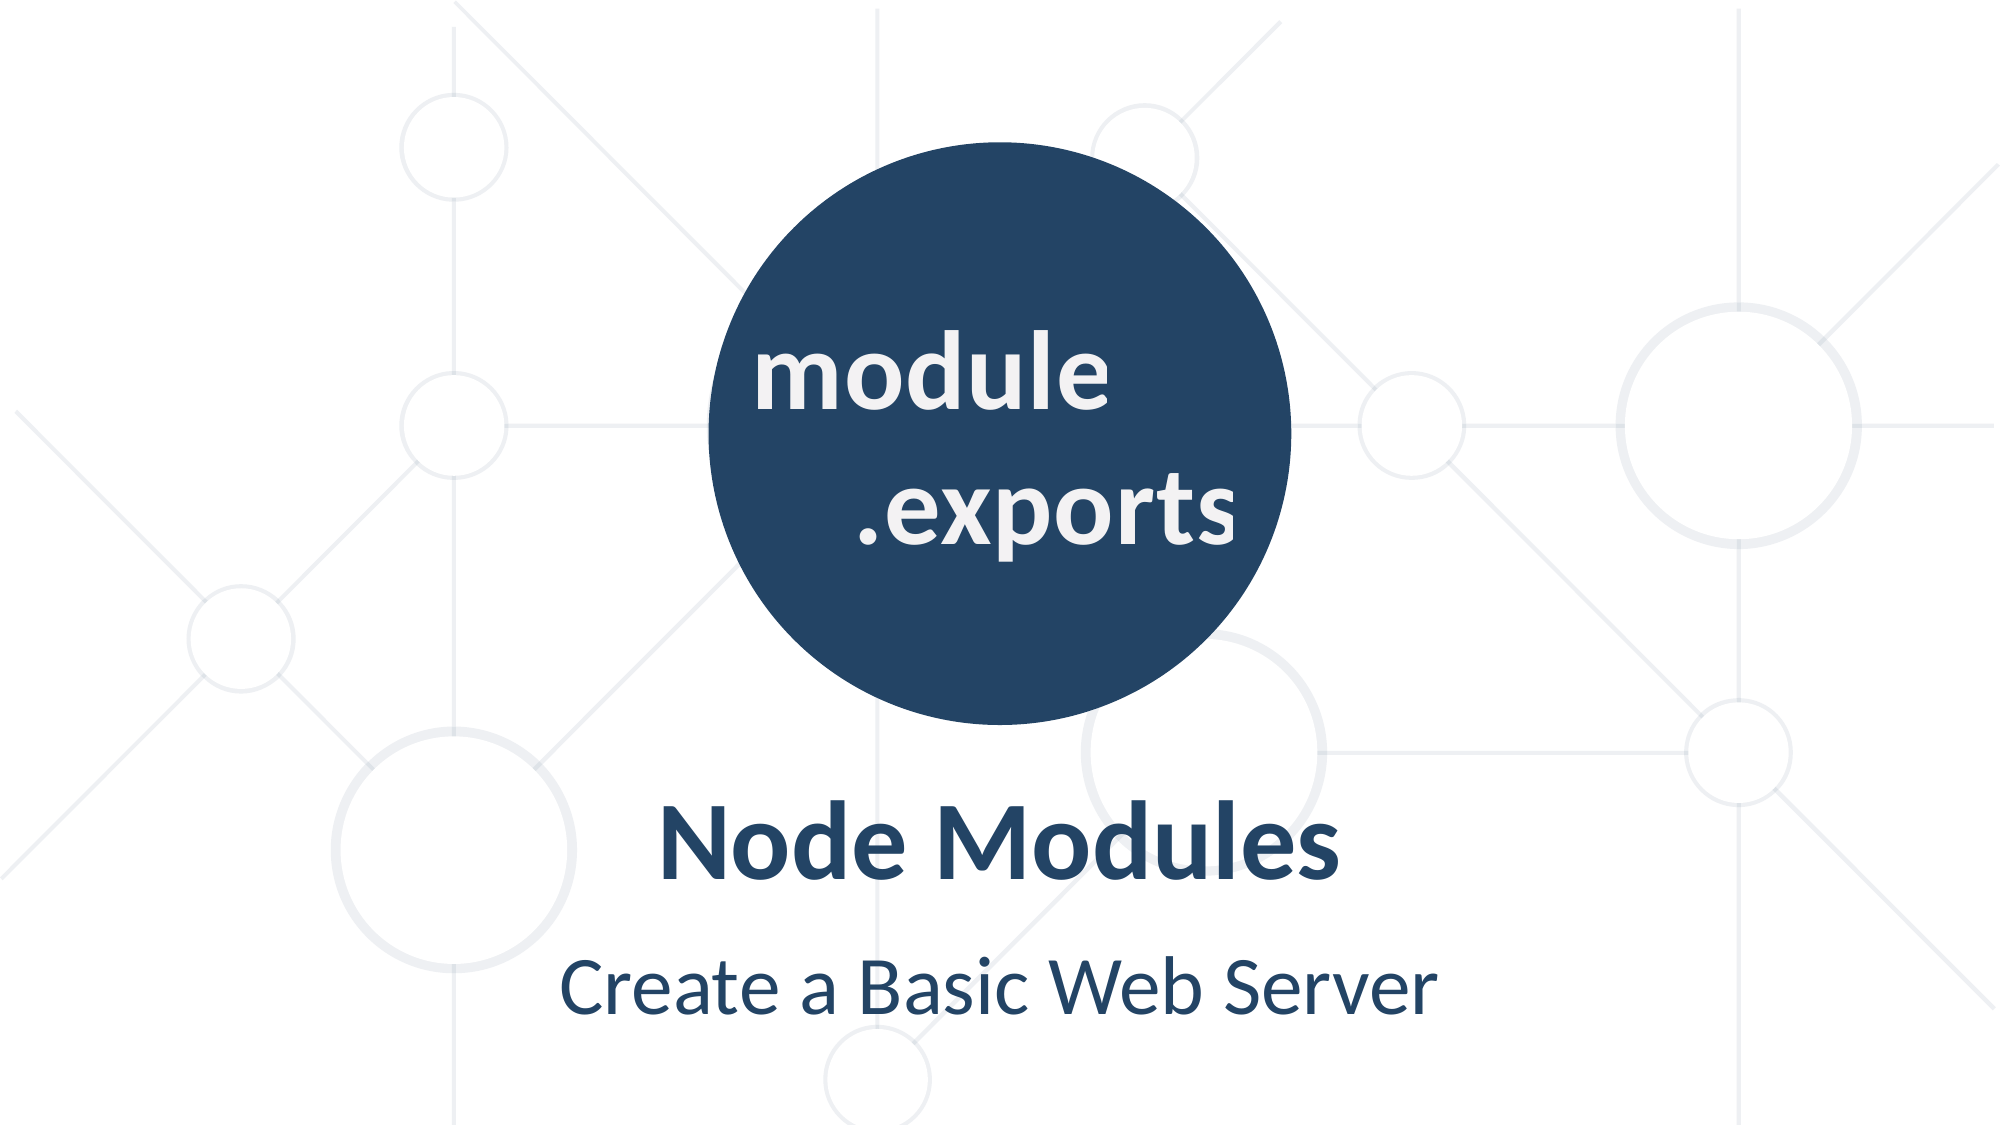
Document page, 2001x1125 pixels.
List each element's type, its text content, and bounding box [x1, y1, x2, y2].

title Node Modules [100, 771, 1900, 898]
text_box module .exports [575, 289, 1291, 575]
subtitle Create a Basic Web Server [100, 916, 1900, 1043]
